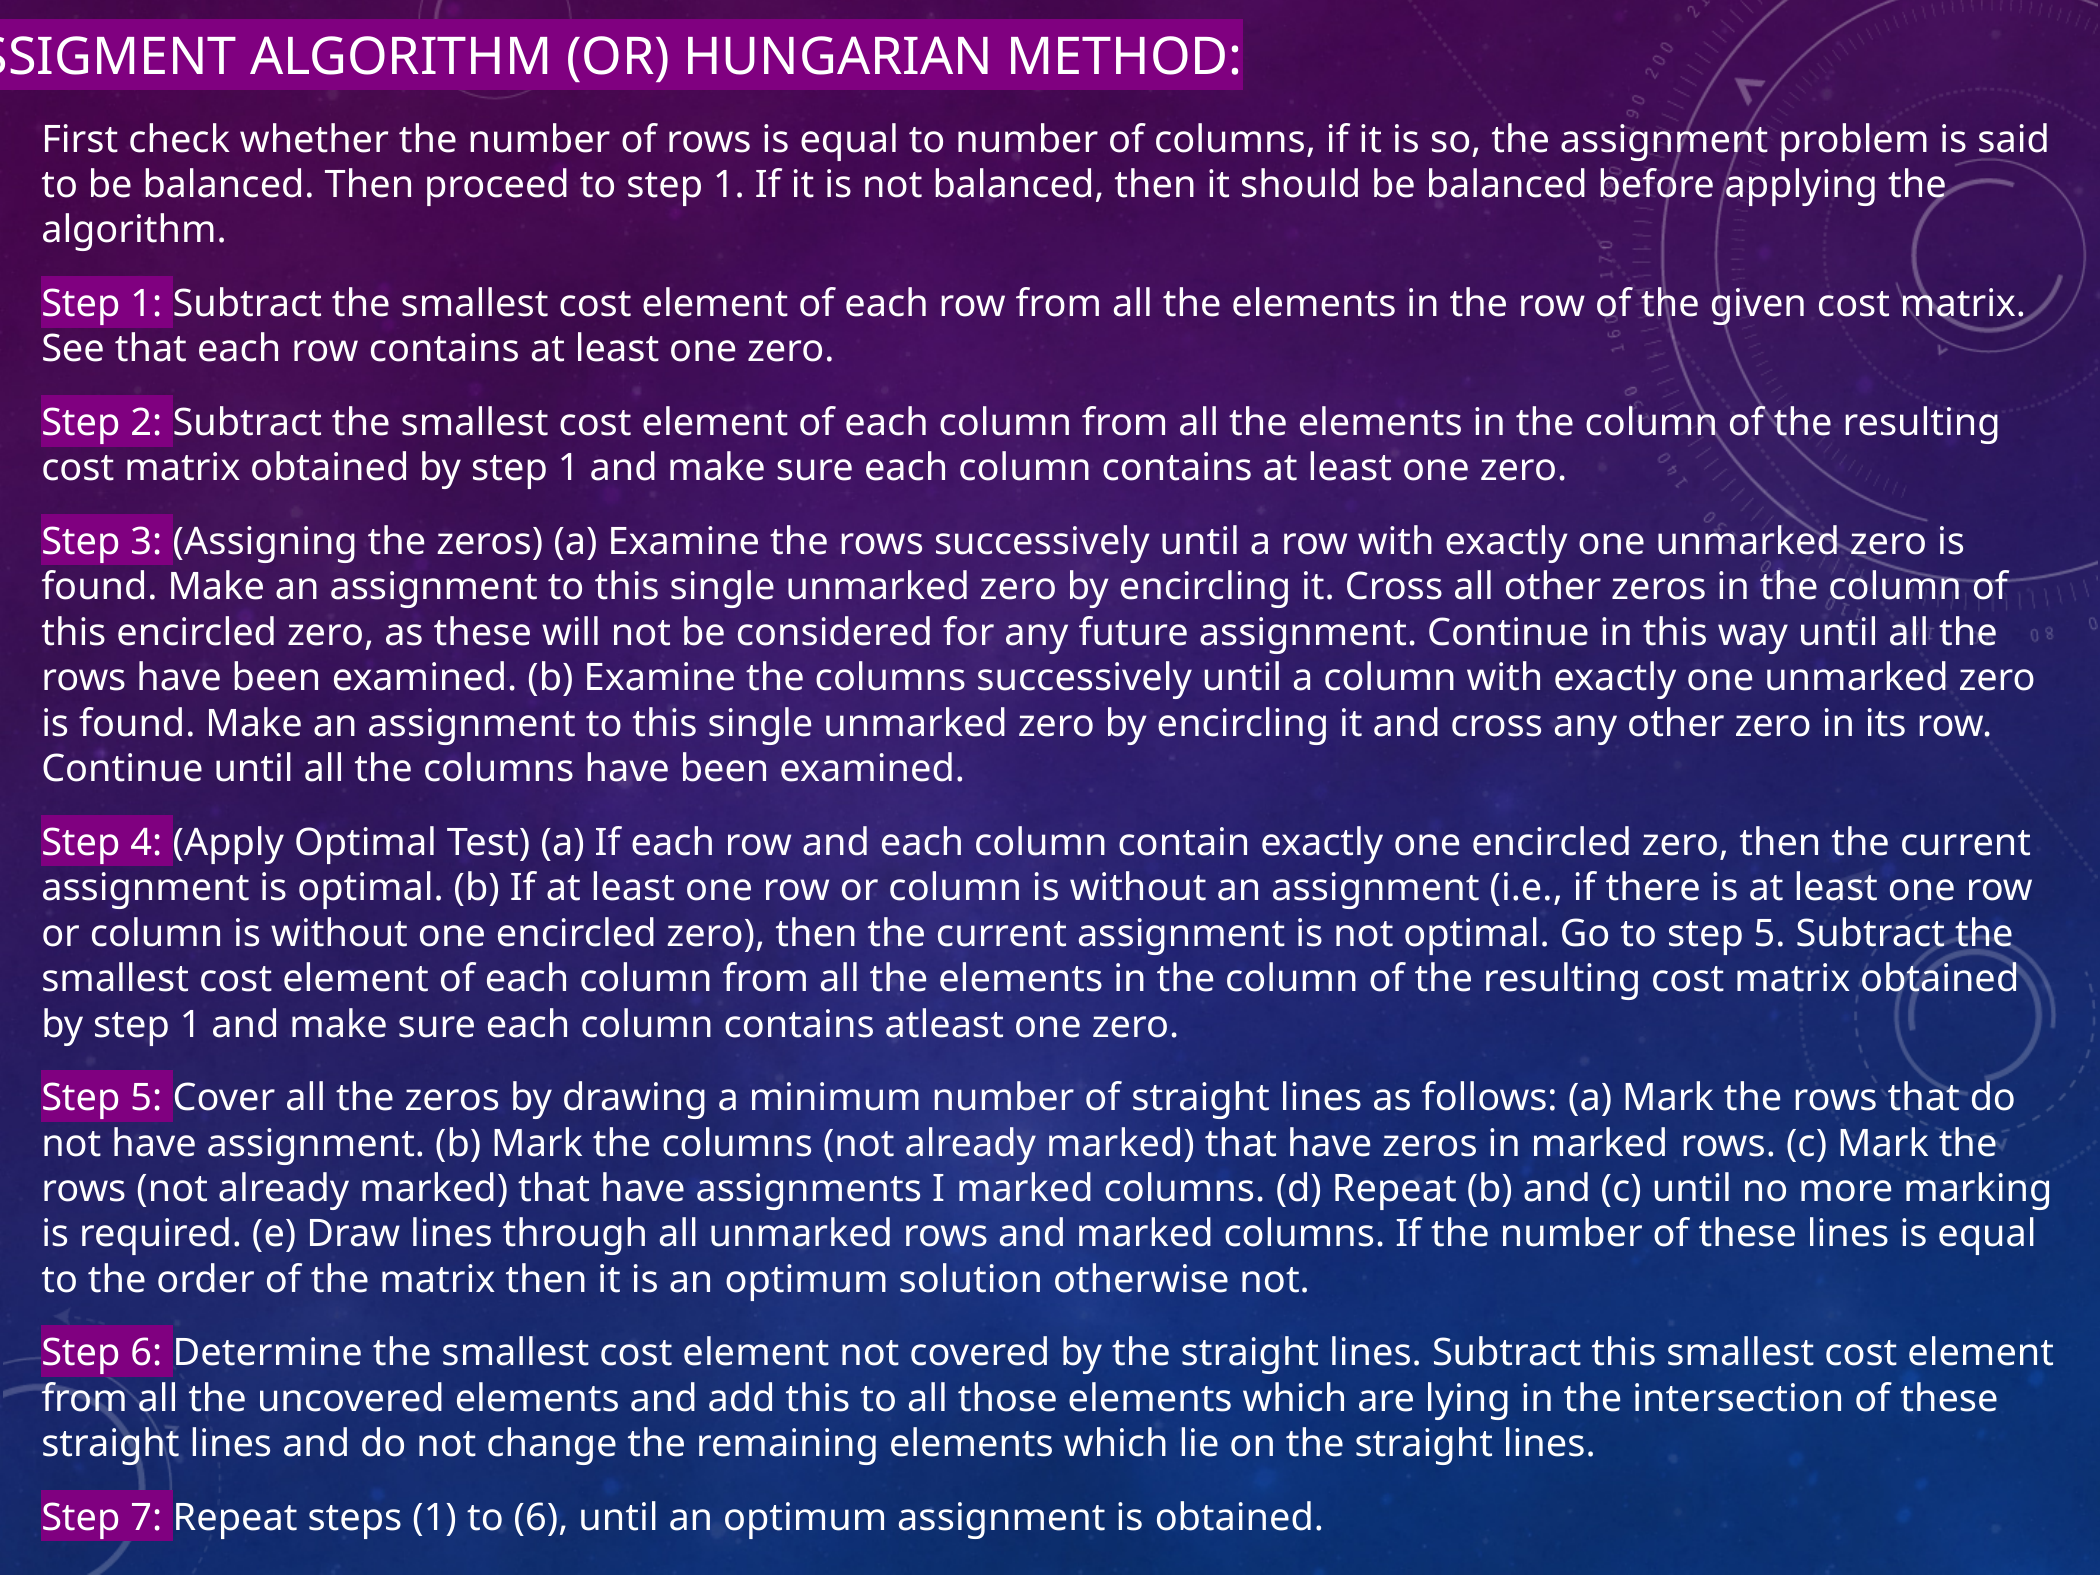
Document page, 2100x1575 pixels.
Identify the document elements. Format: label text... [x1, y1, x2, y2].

title ASSIGMENT ALGORITHM (OR) HUNGARIAN METHOD: [0, 0, 1655, 260]
list First check whether the number of rows is equal to number of columns, if it is so, the assignment problem is said to be balanced. Then proceed to step 1. If it is not balanced, then it should be balanced before applying the algorithm. Step 1: Subtract the smallest cost element of each row from all the elements in the row of the given cost matrix. See that each row contains at least one zero. Step 2: Subtract the smallest cost element of each column from all the elements in the column of the resulting cost matrix obtained by step 1 and make sure each column contains at least one zero. Step 3: (Assigning the zeros) (a) Examine the rows successively until a row with exactly one unmarked zero is found. Make an assignment to this single unmarked zero by encircling it. Cross all other zeros in the column of this encircled zero, as these will not be considered for any future assignment. Continue in this way until all the rows have been examined. (b) Examine the columns successively until a column with exactly one unmarked zero is found. Make an assignment to this single unmarked zero by encircling it and cross any other zero in its row. Continue until all the columns have been examined. Step 4: (Apply Optimal Test) (a) If each row and each column contain exactly one encircled zero, then the current assignment is optimal. (b) If at least one row or column is without an assignment (i.e., if there is at least one row or column is without one encircled zero), then the current assignment is not optimal. Go to step 5. Subtract the smallest cost element of each column from all the elements in the column of the resulting cost matrix obtained by step 1 and make sure each column contains atleast one zero. Step 5: Cover all the zeros by drawing a minimum number of straight lines as follows: (a) Mark the rows that do not have assignment. (b) Mark the columns (not already marked) that have zeros in marked rows. (c) Mark the rows (not already marked) that have assignments I marked columns. (d) Repeat (b) and (c) until no more marking is required. (e) Draw lines through all unmarked rows and marked columns. If the number of these lines is equal to the order of the matrix then it is an optimum solution otherwise not. Step 6: Determine the smallest cost element not covered by the straight lines. Subtract this smallest cost element from all the uncovered elements and add this to all those elements which are lying in the intersection of these straight lines and do not change the remaining elements which lie on the straight lines. Step 7: Repeat steps (1) to (6), until an optimum assignment is obtained. [26, 101, 2074, 1551]
picture [0, 0, 2100, 1575]
